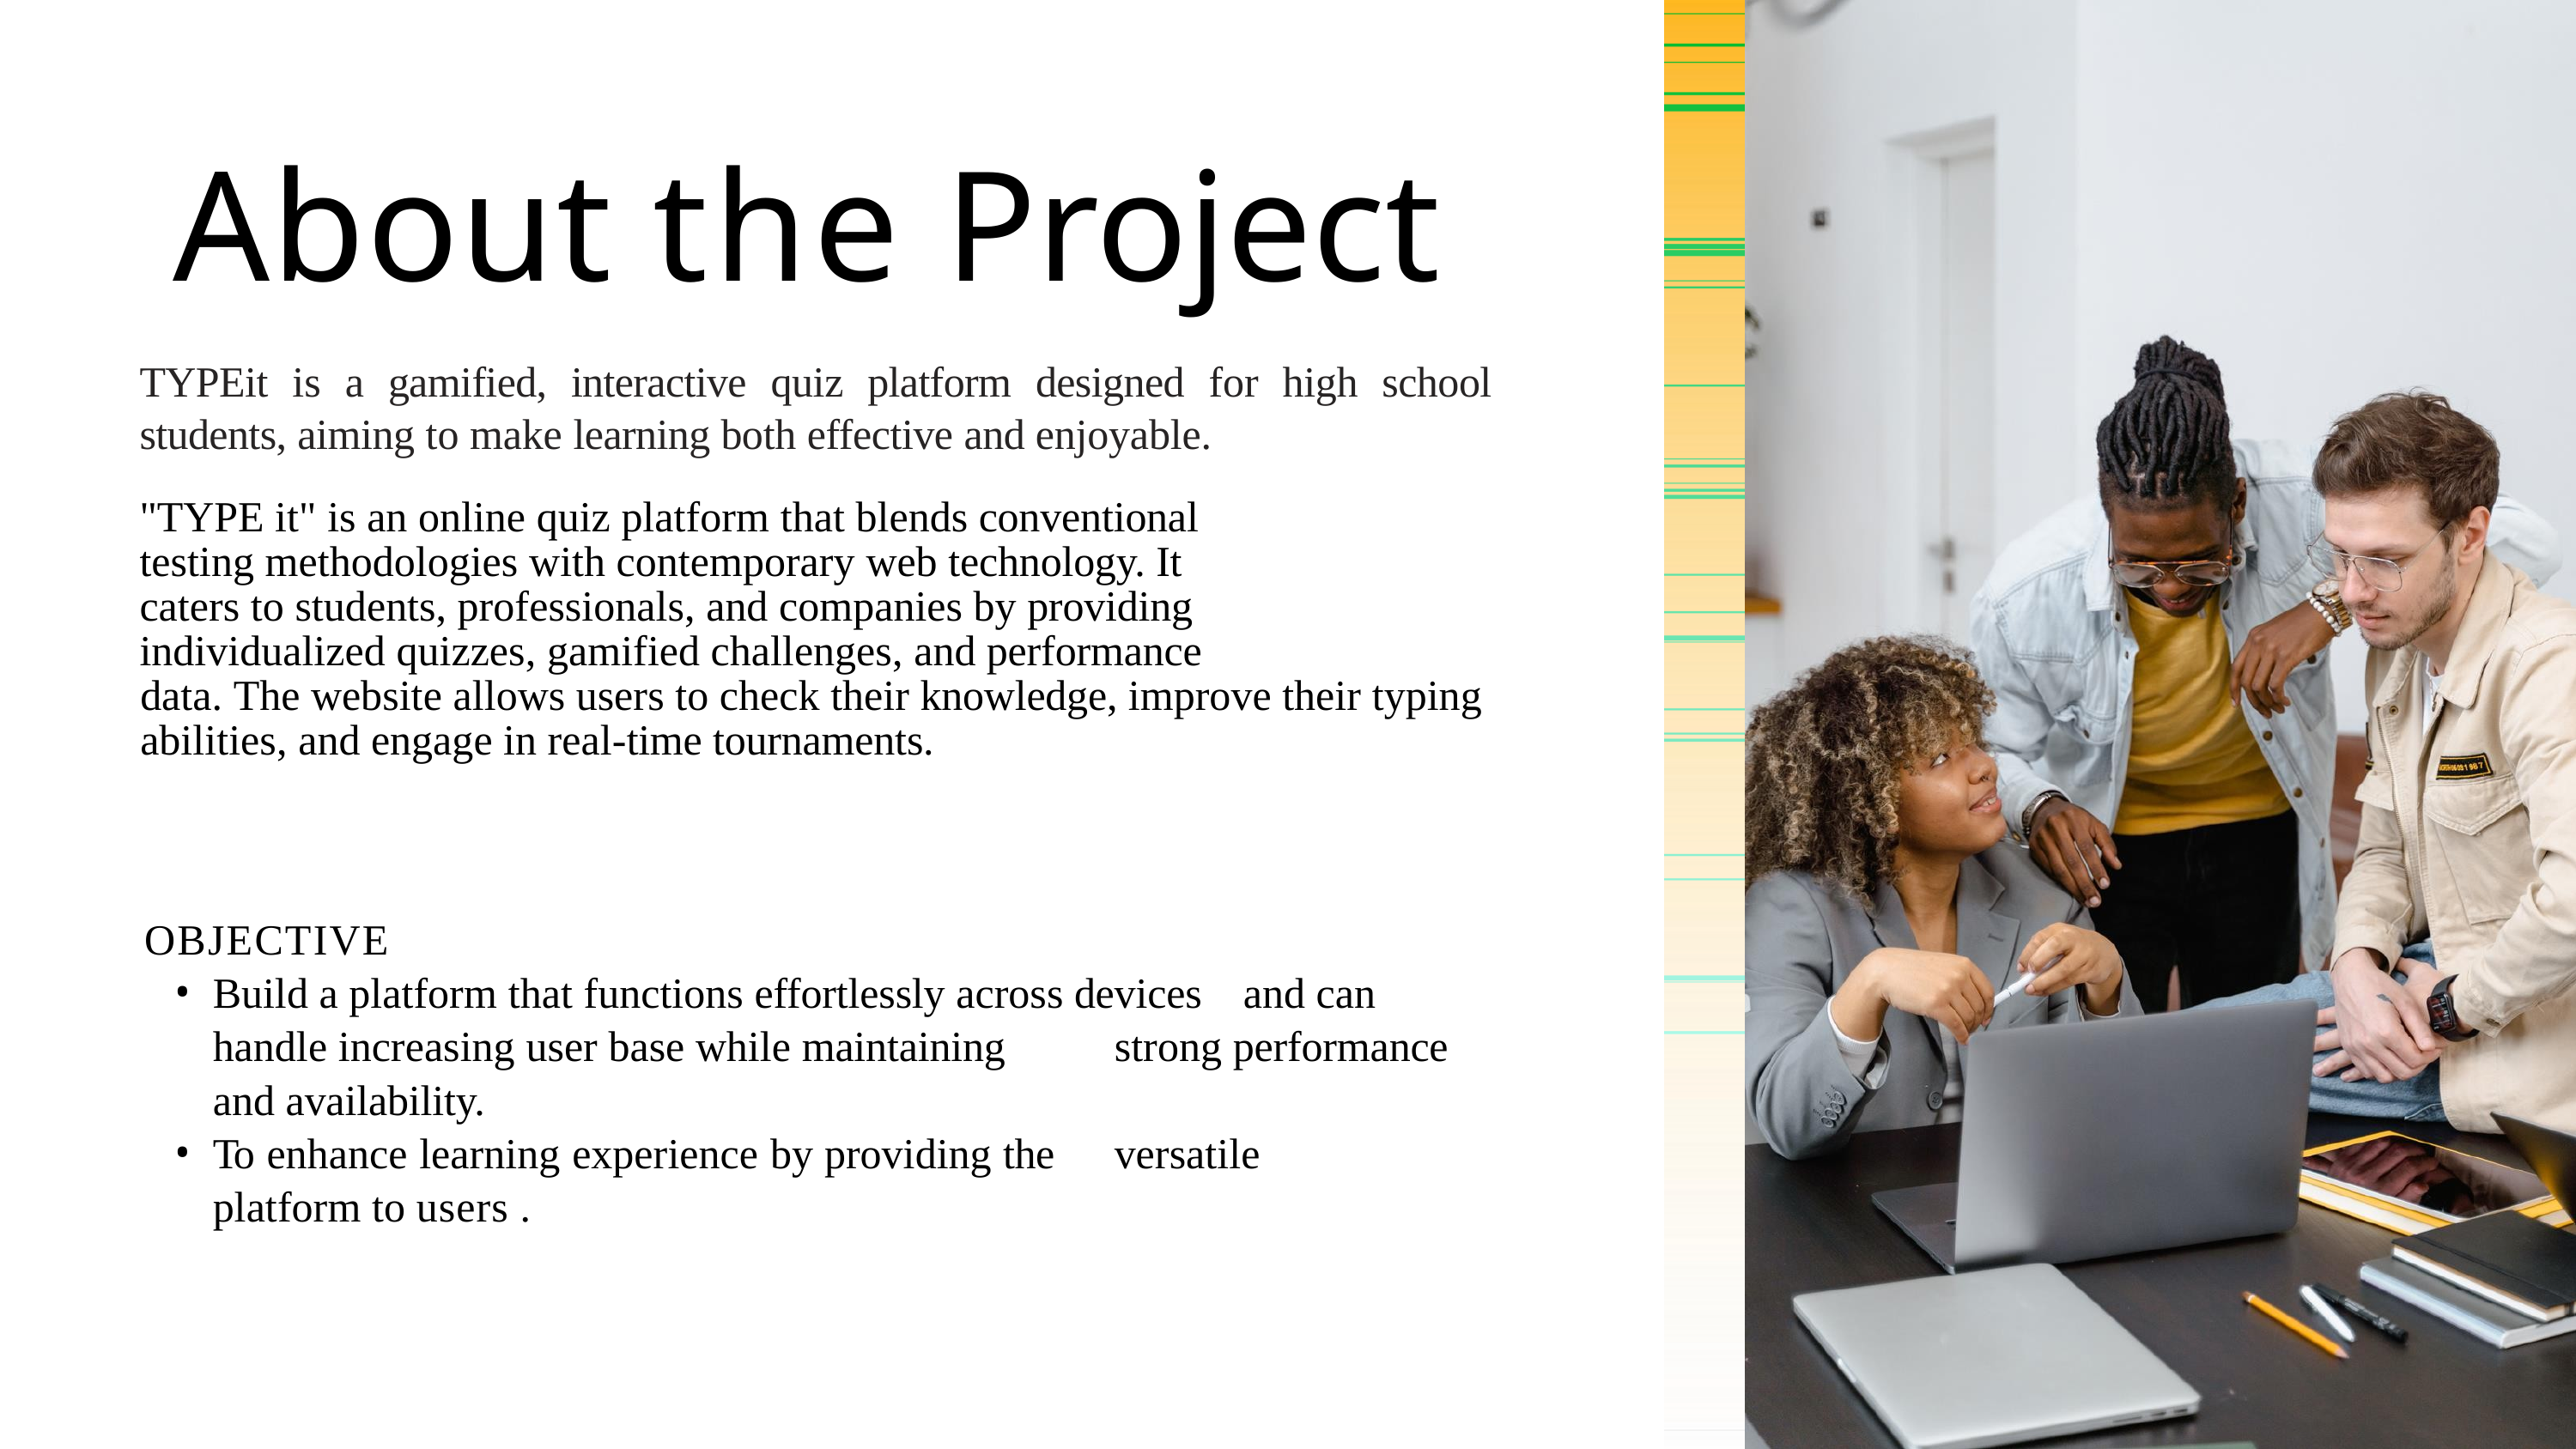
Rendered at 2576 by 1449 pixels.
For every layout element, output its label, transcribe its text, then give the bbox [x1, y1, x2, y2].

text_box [1664, 0, 2576, 1449]
title About the Project [73, 0, 1662, 372]
text_box TYPEit is a gamified, interactive quiz platform designed for high school students, aiming to make learning both effective and enjoyable. "TYPE it" is an online quiz platform that blends conventional testing methodologies with contemporary web technology. It caters to students, professionals, and companies by providing individualized quizzes, gamified challenges, and performance data. The website allows users to check their knowledge, improve their typing abilities, and engage in real-time tournaments. OBJECTIVE Build a platform that functions effortlessly across devices and can handle increasing user base while maintaining strong performance and availability. To enhance learning experience by providing the versatile platform to users . [139, 372, 1492, 1230]
